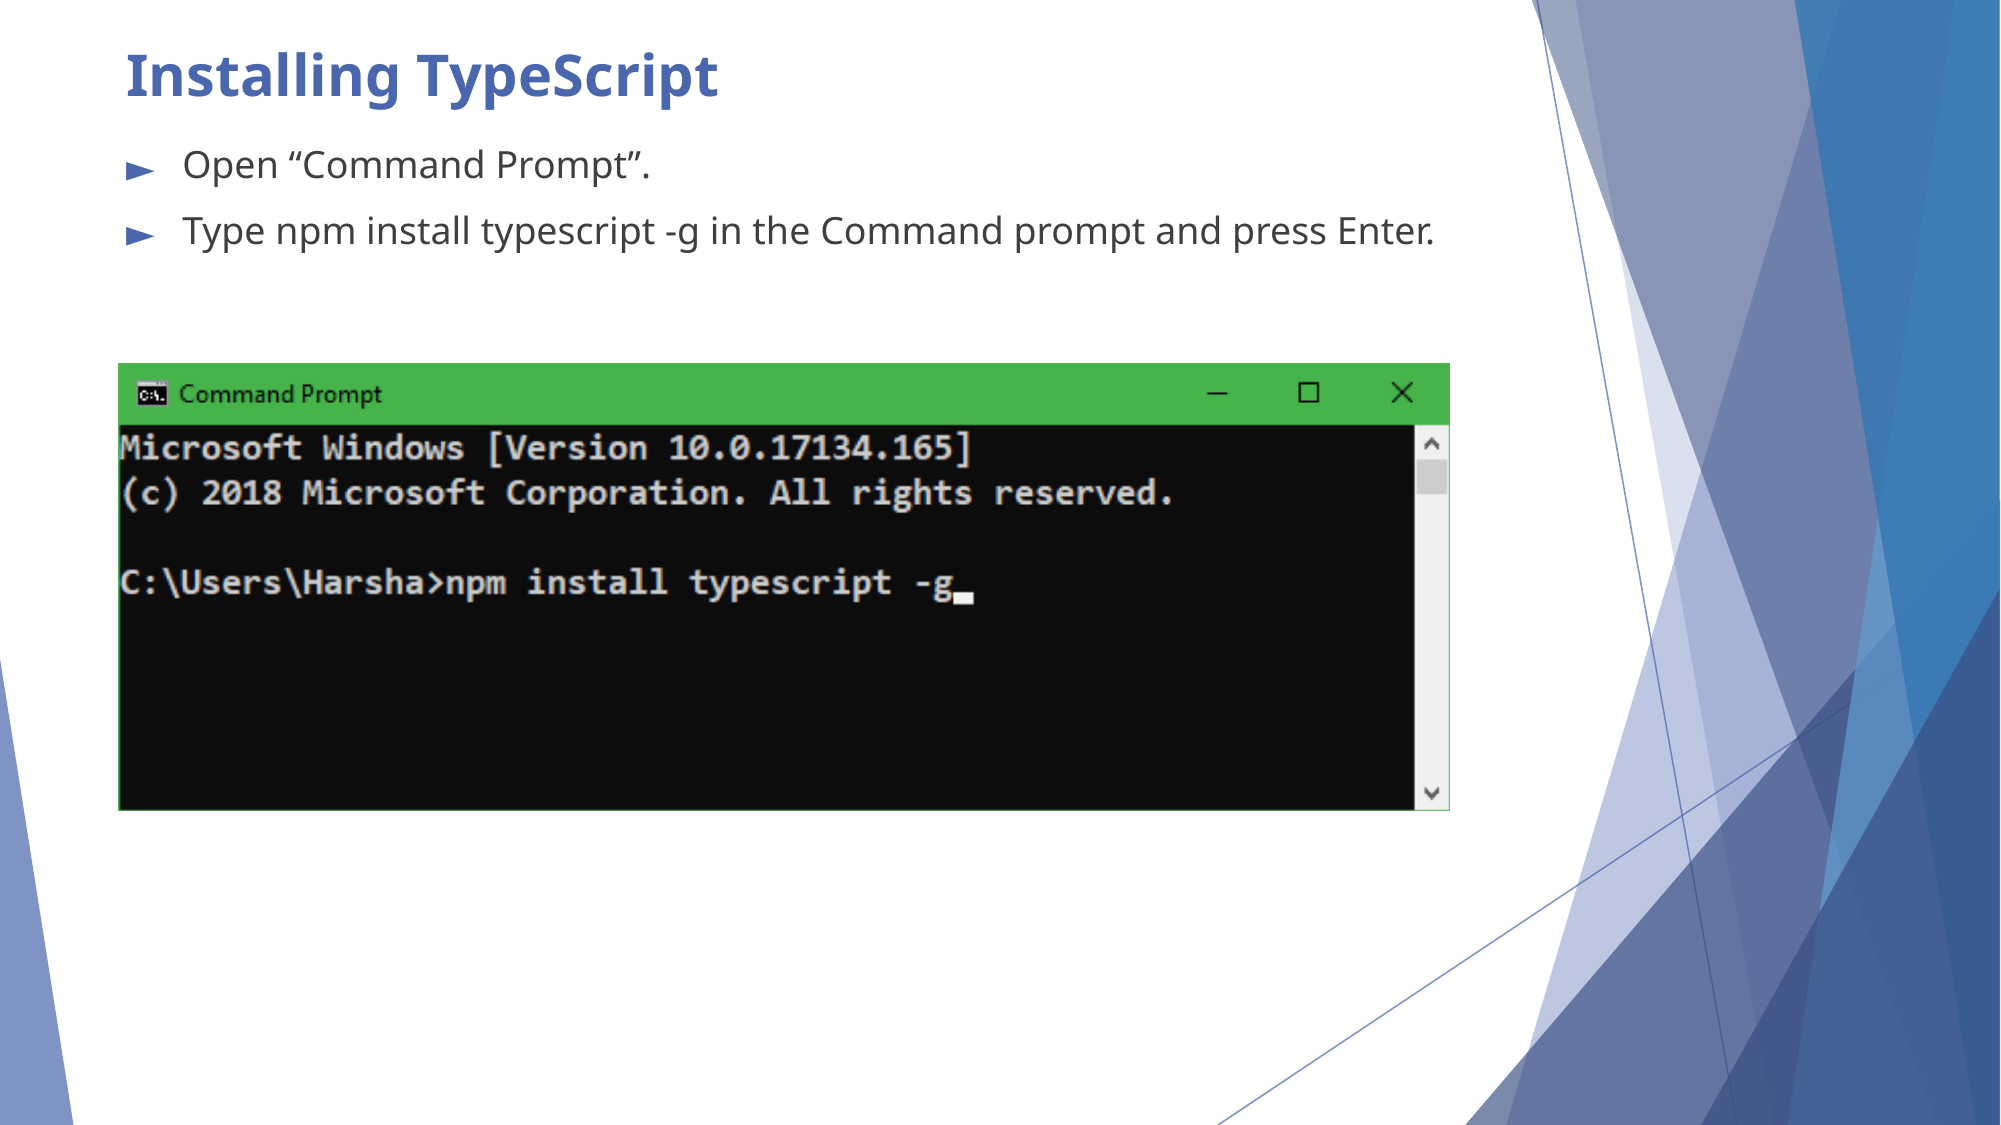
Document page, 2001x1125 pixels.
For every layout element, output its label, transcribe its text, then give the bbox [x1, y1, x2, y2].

title Installing TypeScript [111, 30, 1522, 116]
picture [116, 363, 1450, 811]
list Open “Command Prompt”. Type npm install typescript -g in the Command prompt and press Enter. [111, 133, 1584, 1101]
